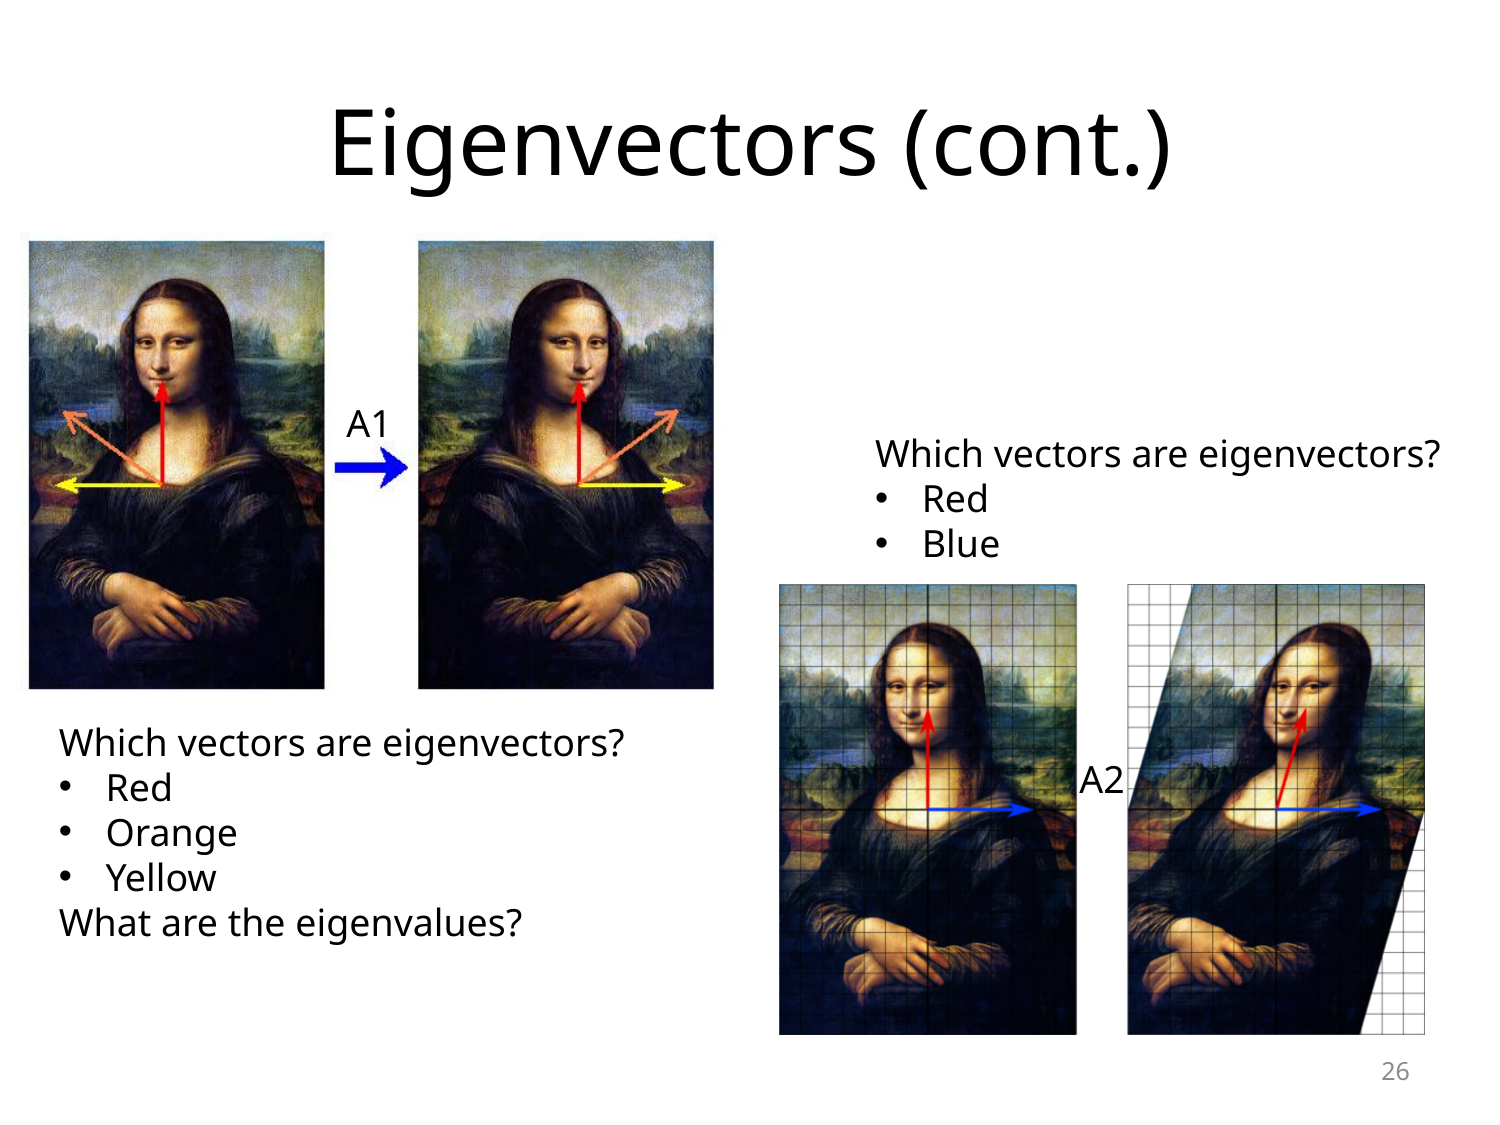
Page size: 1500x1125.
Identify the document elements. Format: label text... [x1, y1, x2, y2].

slide_number 26 [1074, 1042, 1425, 1103]
title Eigenvectors (cont.) [75, 45, 1425, 233]
picture [19, 232, 723, 701]
text_box Which vectors are eigenvectors? Red Blue [860, 422, 1456, 573]
text_box Which vectors are eigenvectors? Red Orange Yellow What are the eigenvalues? [44, 711, 640, 951]
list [779, 584, 1426, 1035]
